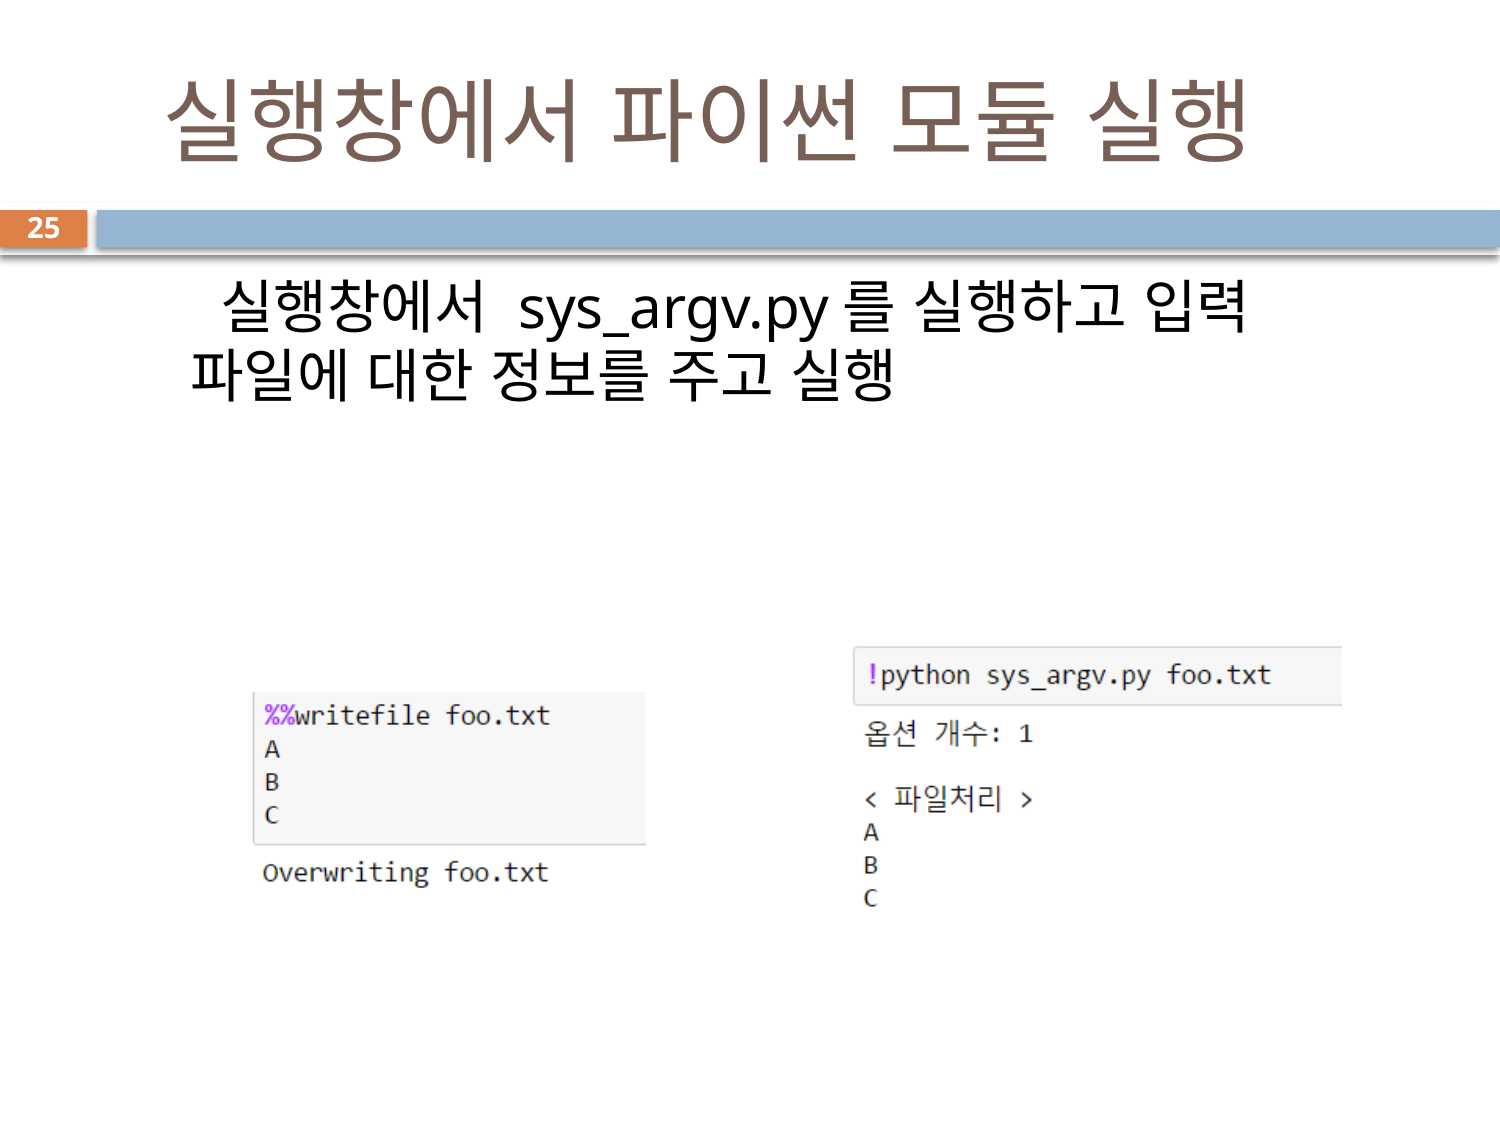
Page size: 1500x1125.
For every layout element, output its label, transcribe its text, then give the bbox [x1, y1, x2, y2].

list 실행창에서 sys_argv.py를 실행하고 입력 파일에 대한 정보를 주고 실행 [100, 262, 1438, 457]
slide_number 25 [0, 208, 88, 249]
title 실행창에서 파이썬 모듈 실행 [100, 37, 1438, 200]
picture [844, 644, 1342, 924]
picture [241, 692, 646, 899]
